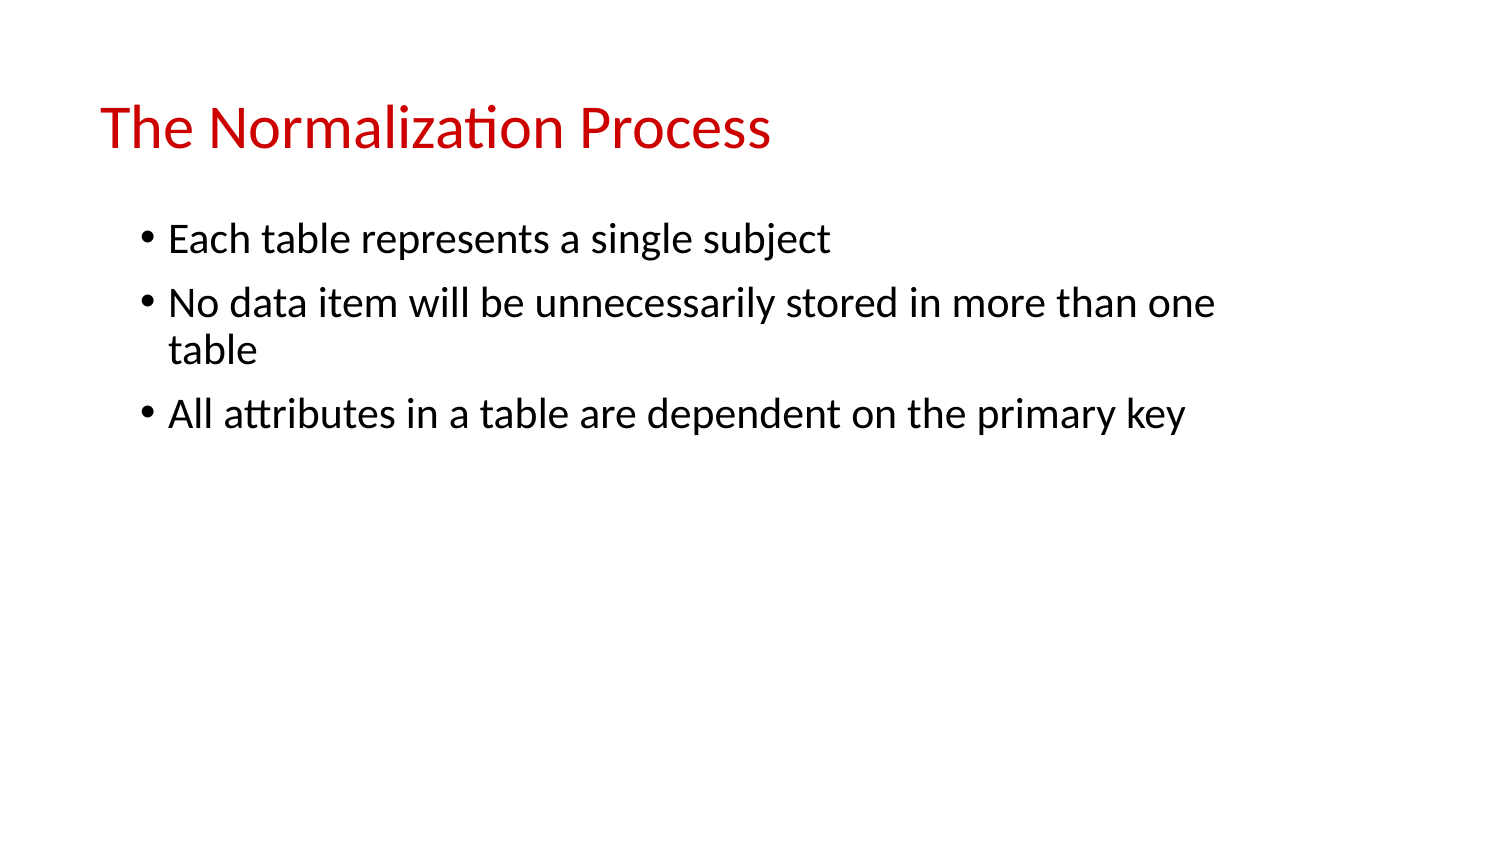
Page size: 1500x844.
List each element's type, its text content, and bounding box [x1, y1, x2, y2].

list Each table represents a single subject No data item will be unnecessarily stored in more than one table All attributes in a table are dependent on the primary key [127, 209, 1315, 746]
title The Normalization Process [89, 46, 1383, 210]
